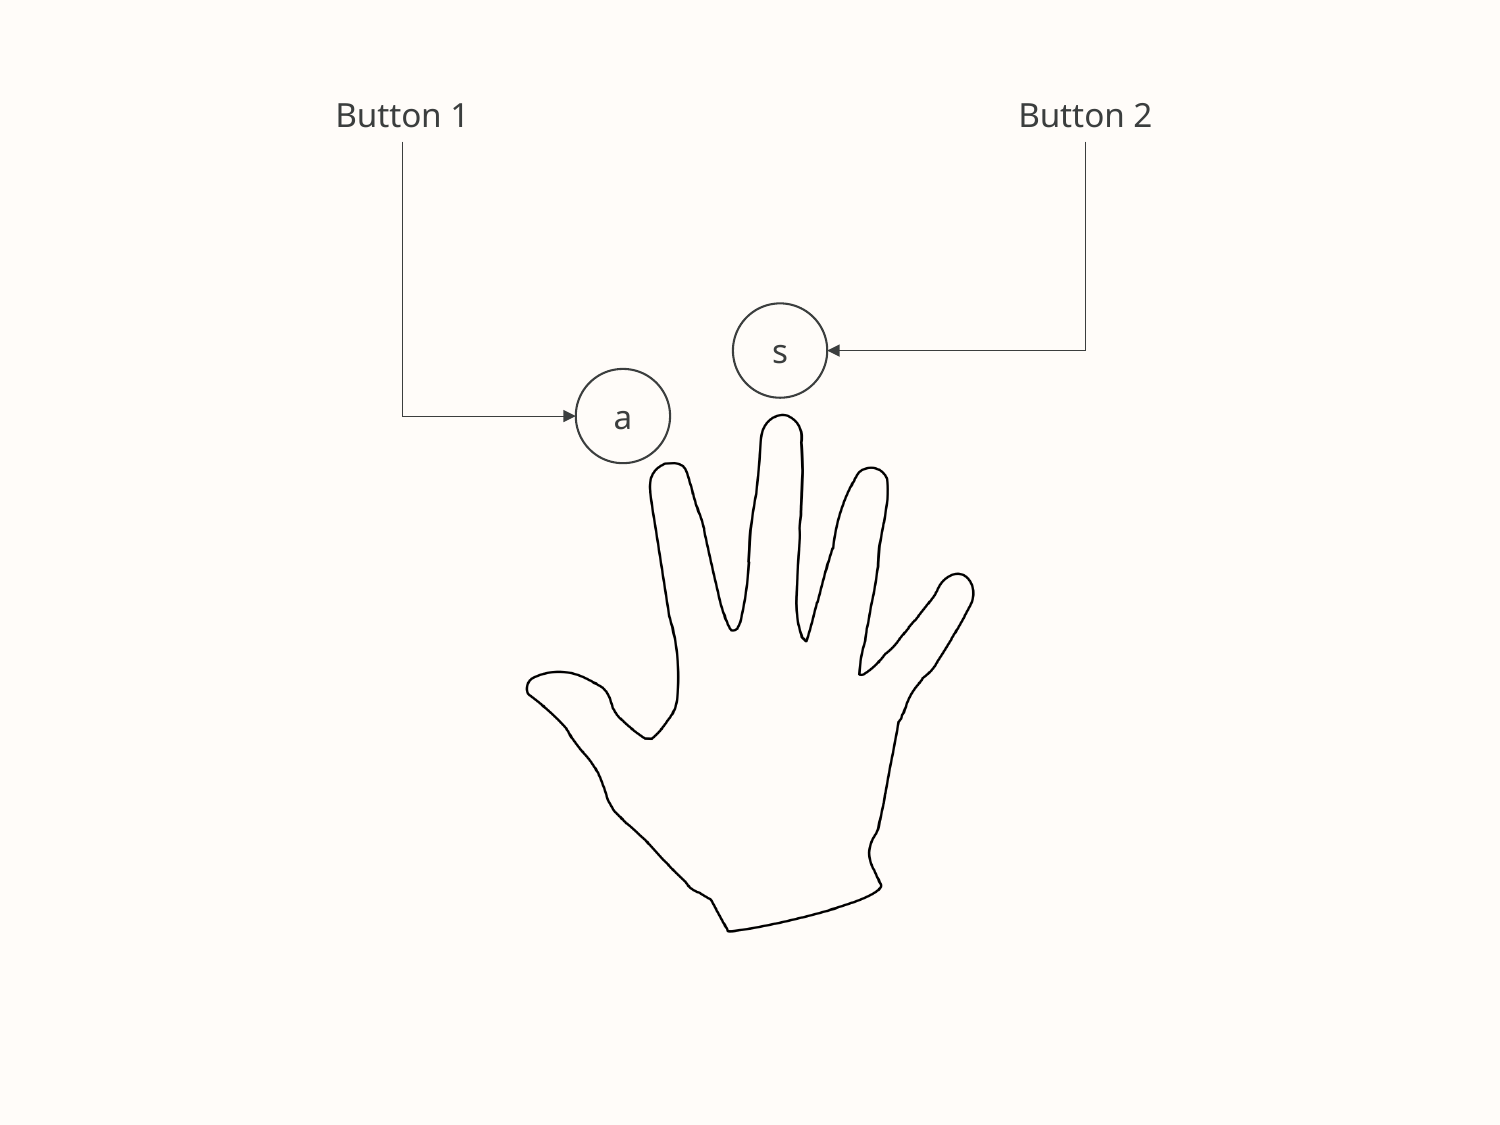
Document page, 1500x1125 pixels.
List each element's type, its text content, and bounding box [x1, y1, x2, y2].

text_box Button 2 [929, 86, 1242, 142]
picture [493, 368, 1007, 977]
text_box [852, 117, 1061, 376]
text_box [352, 192, 626, 366]
text_box s [731, 302, 829, 368]
text_box Button 1 [234, 86, 571, 142]
